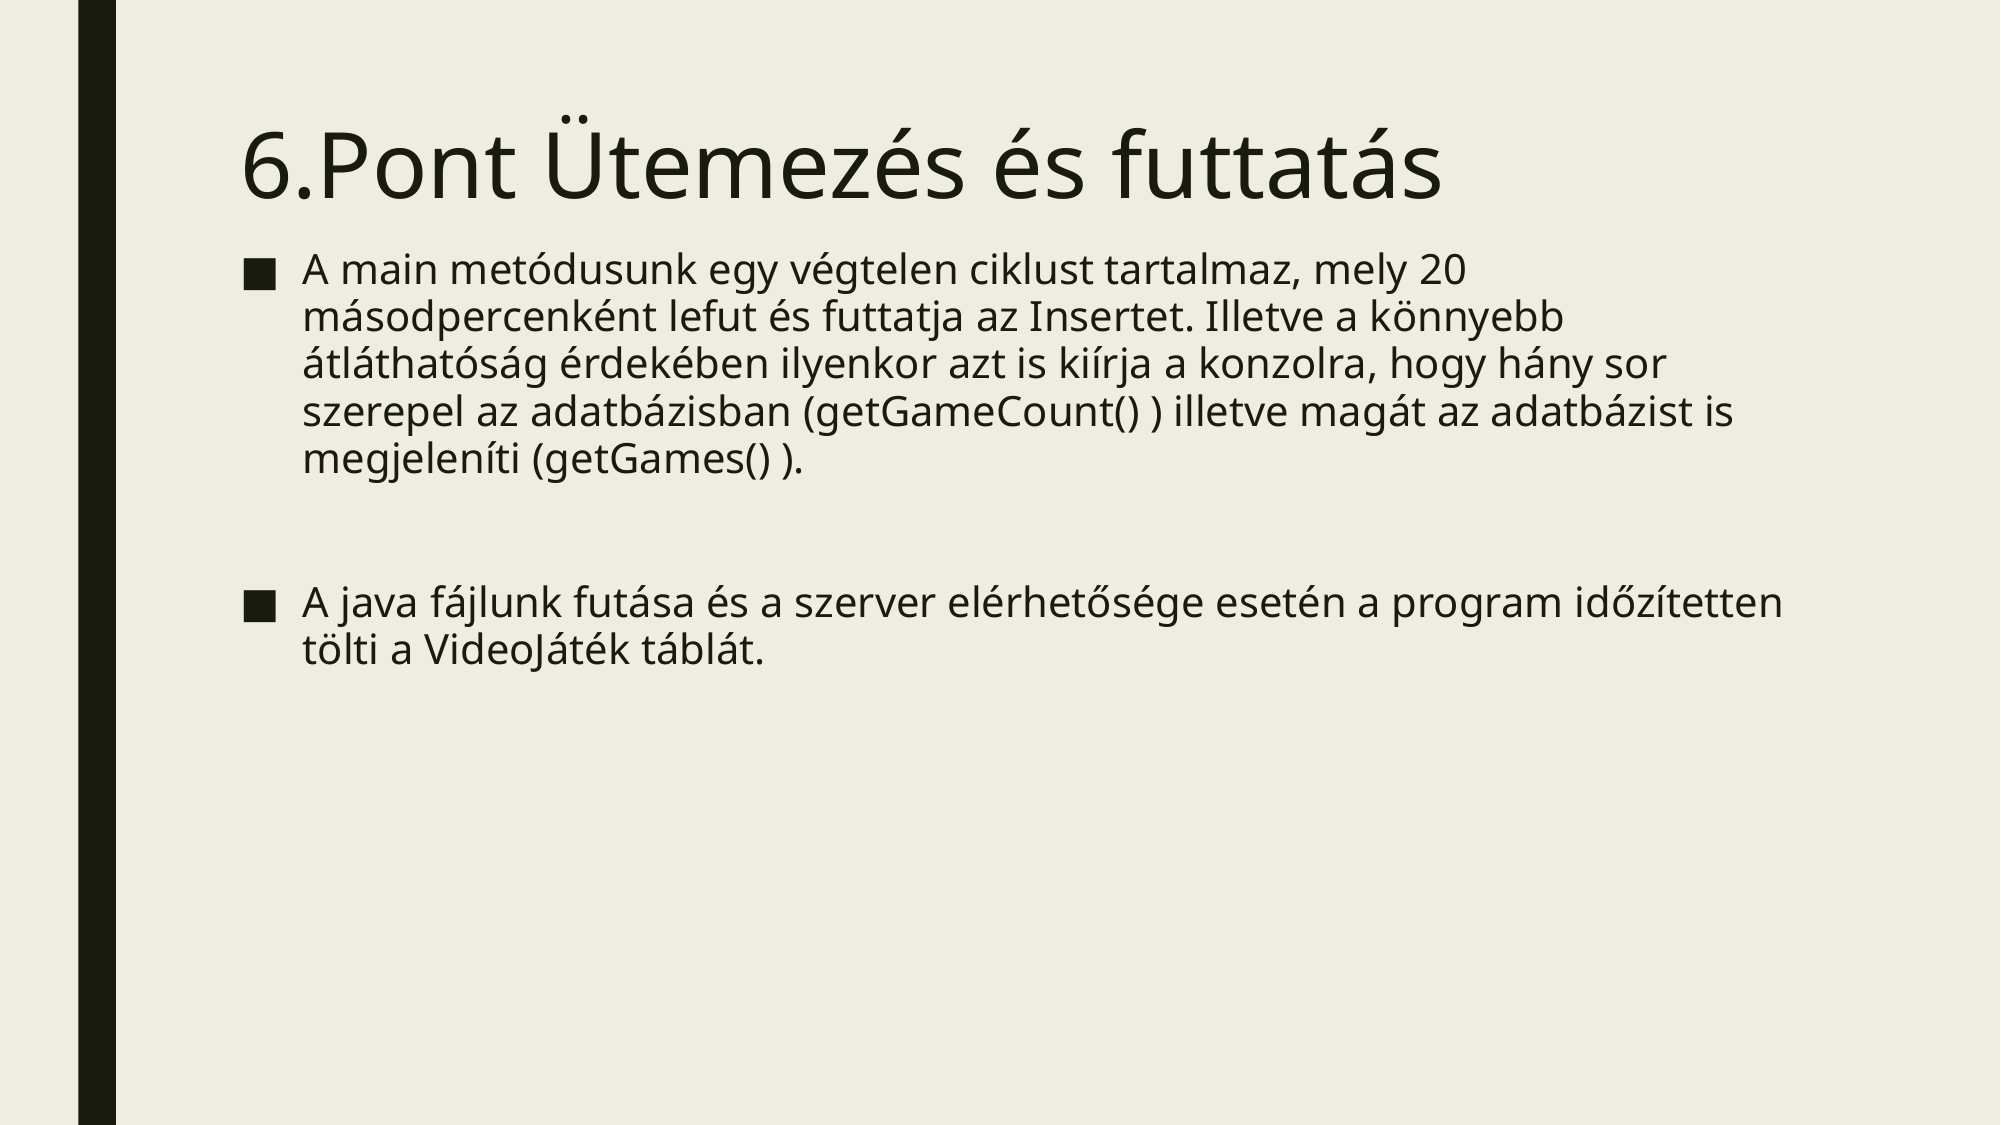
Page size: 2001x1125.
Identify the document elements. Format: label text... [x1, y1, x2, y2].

list A main metódusunk egy végtelen ciklust tartalmaz, mely 20 másodpercenként lefut és futtatja az Insertet. Illetve a könnyebb átláthatóság érdekében ilyenkor azt is kiírja a konzolra, hogy hány sor szerepel az adatbázisban (getGameCount() ) illetve magát az adatbázist is megjeleníti (getGames() ). A java fájlunk futása és a szerver elérhetősége esetén a program időzítetten tölti a VideoJáték táblát. [225, 239, 1800, 873]
title 6.Pont Ütemezés és futtatás [225, 112, 1800, 239]
